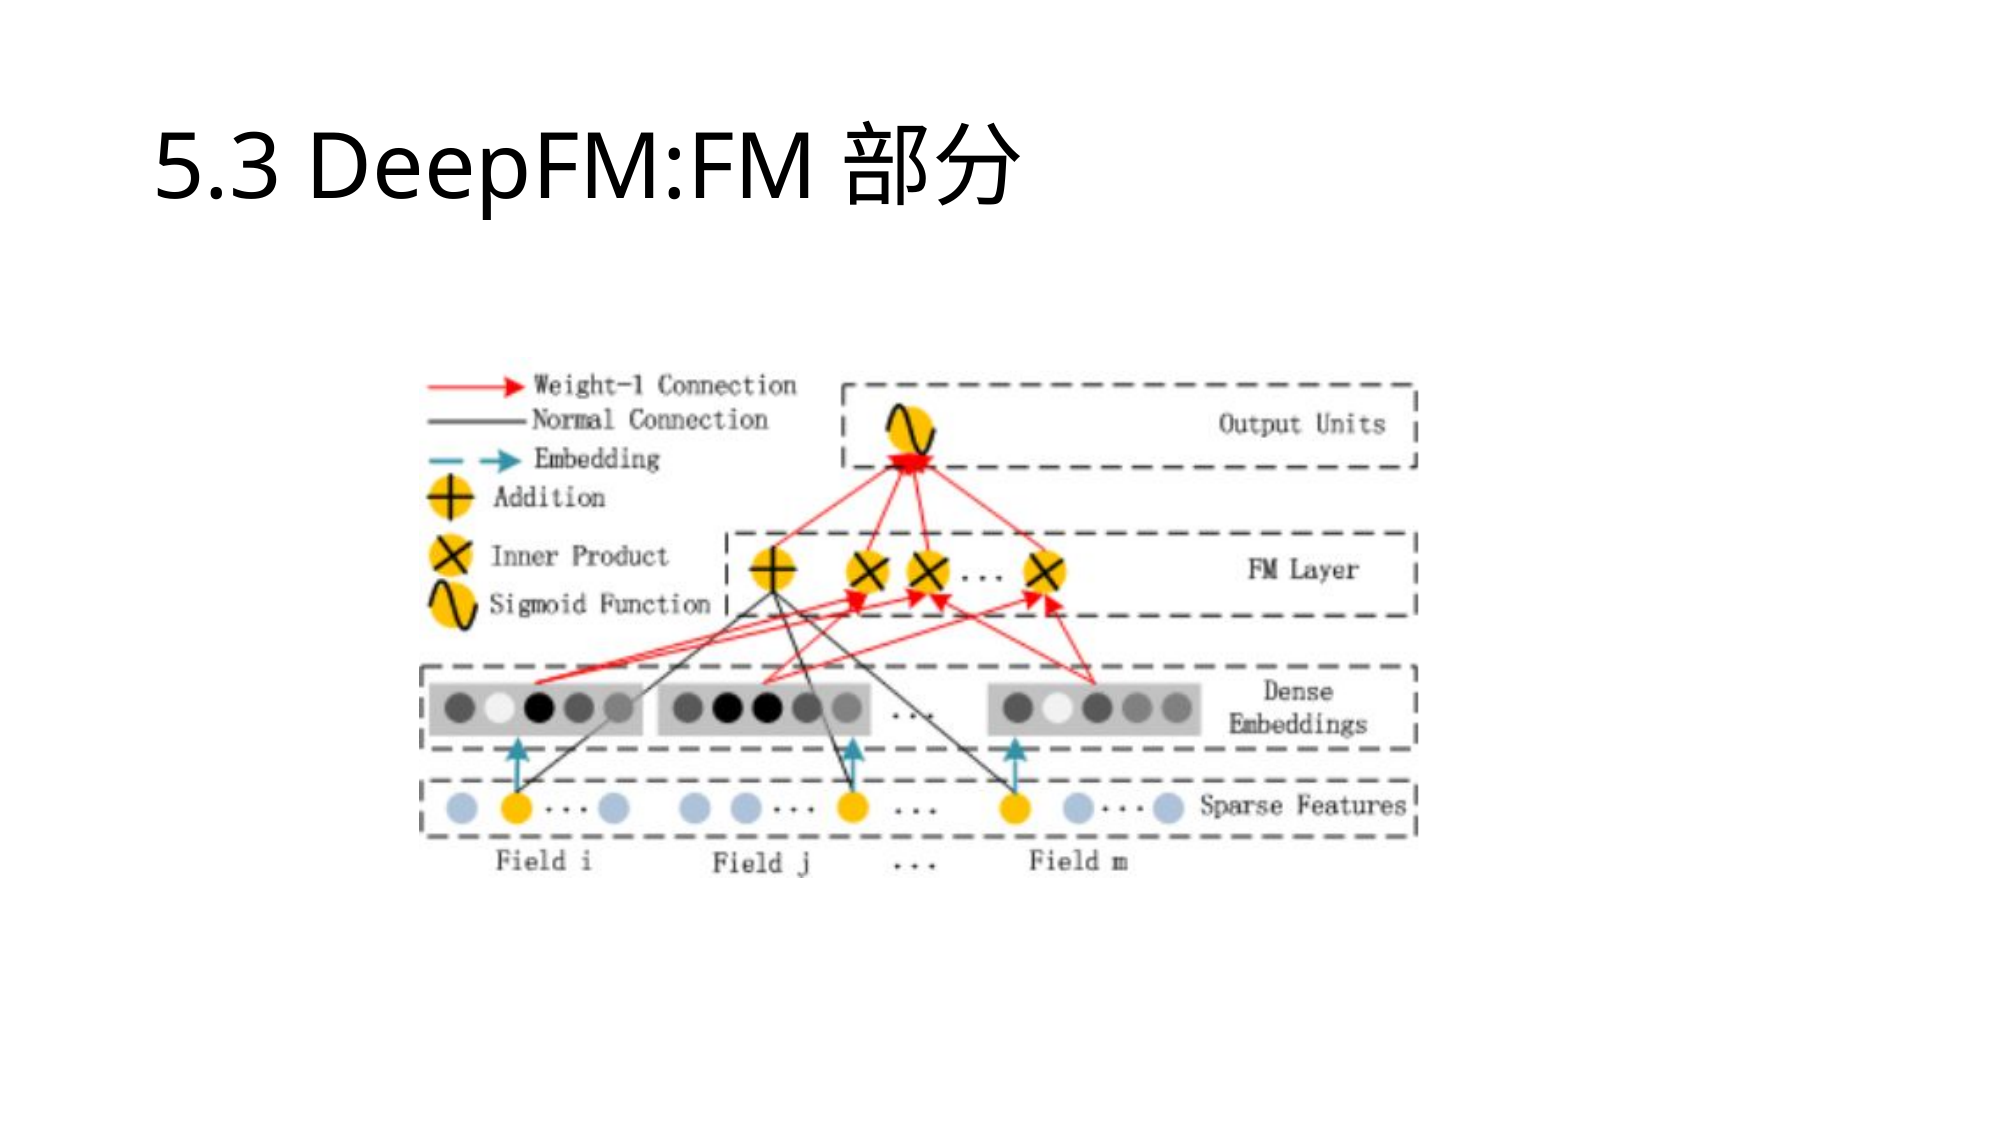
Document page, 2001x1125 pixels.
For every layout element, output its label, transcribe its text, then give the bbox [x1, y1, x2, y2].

title 5.3 DeepFM:FM部分 [137, 59, 1863, 278]
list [419, 357, 1429, 878]
